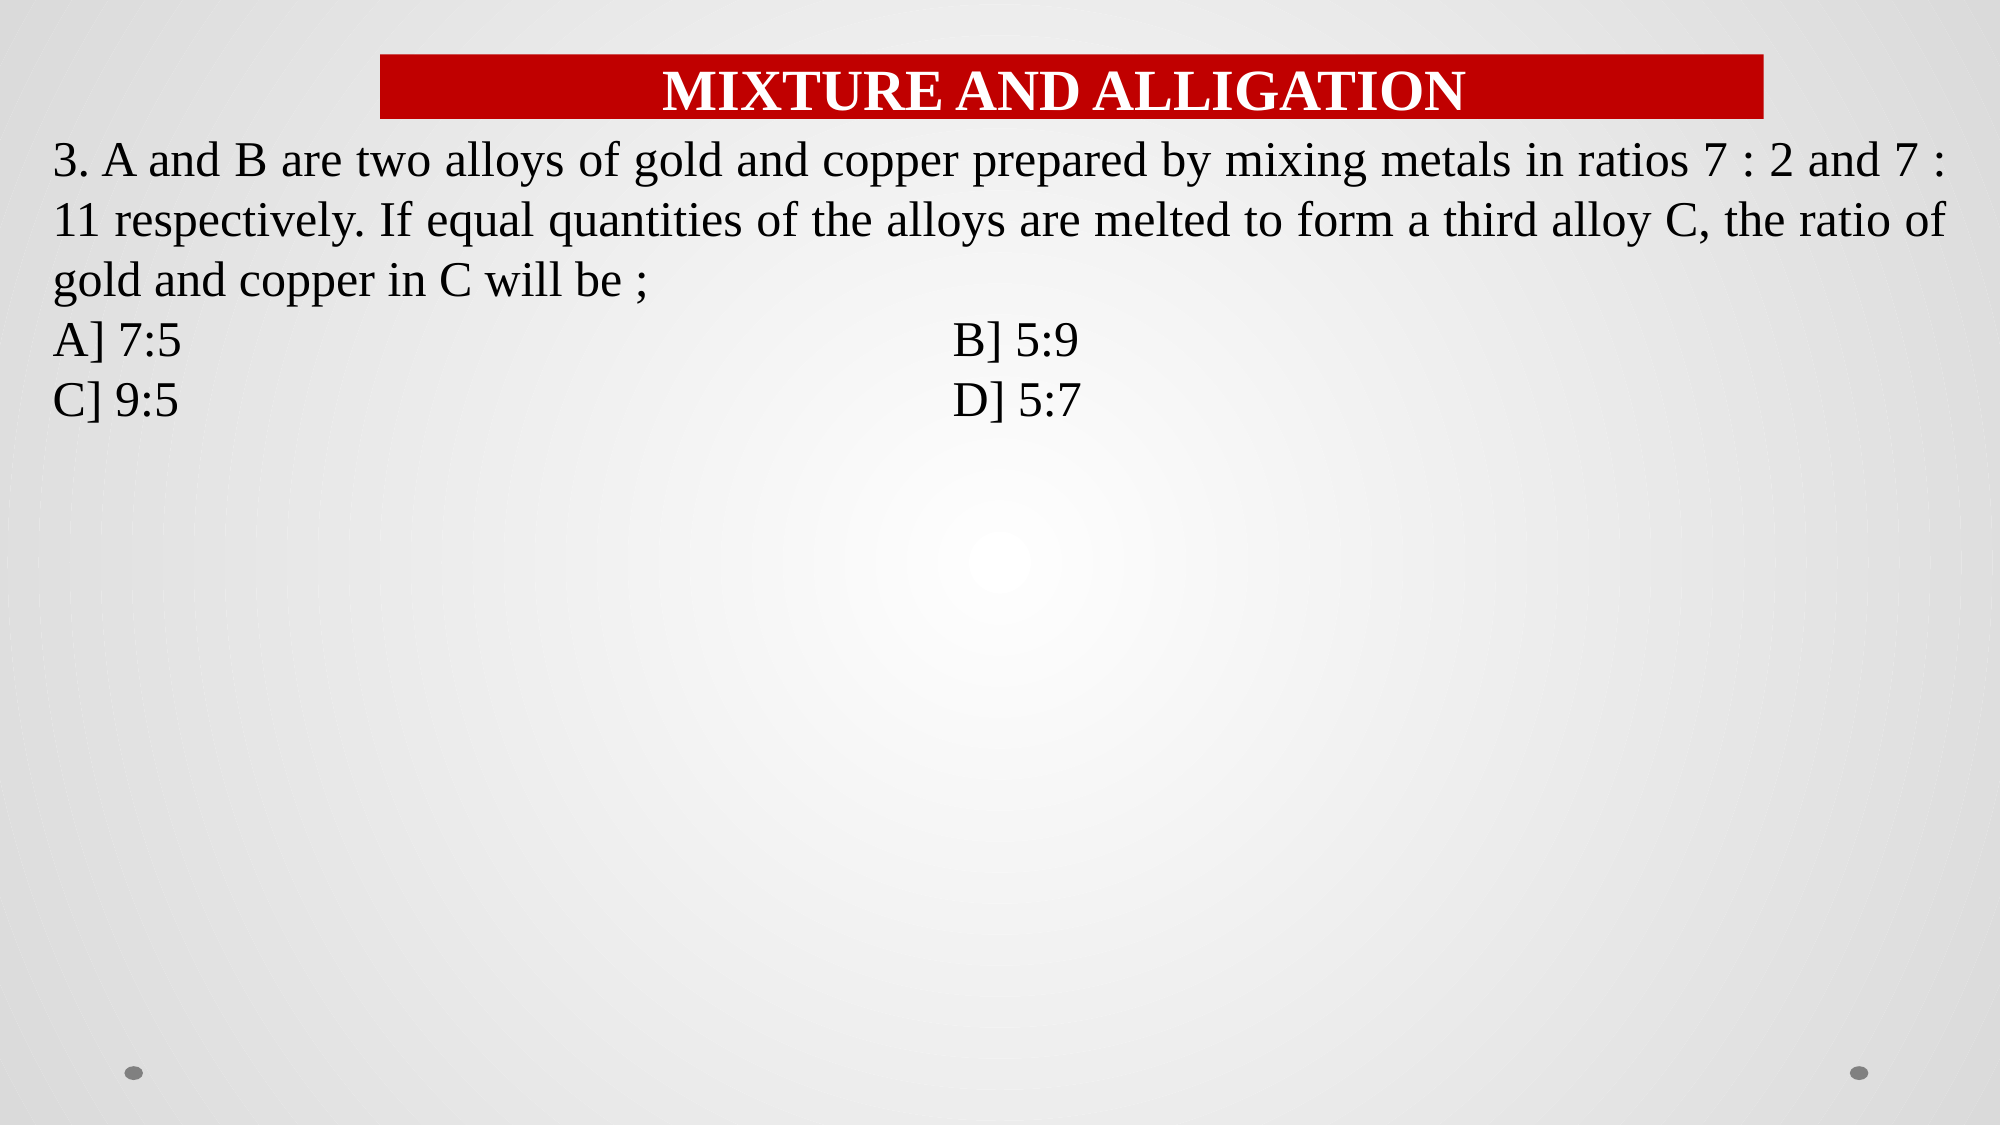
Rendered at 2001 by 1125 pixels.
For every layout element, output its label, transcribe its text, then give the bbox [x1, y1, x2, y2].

text_box MIXTURE AND ALLIGATION [378, 52, 1766, 121]
text_box 3. A and B are two alloys of gold and copper prepared by mixing metals in ratios 7 : 2 and 7 : 11 respectively. If equal quantities of the alloys are melted to form a third alloy C, the ratio of gold and copper in C will be ; A] 7:5 B] 5:9 C] 9:5 D] 5:7 [37, 118, 1964, 494]
